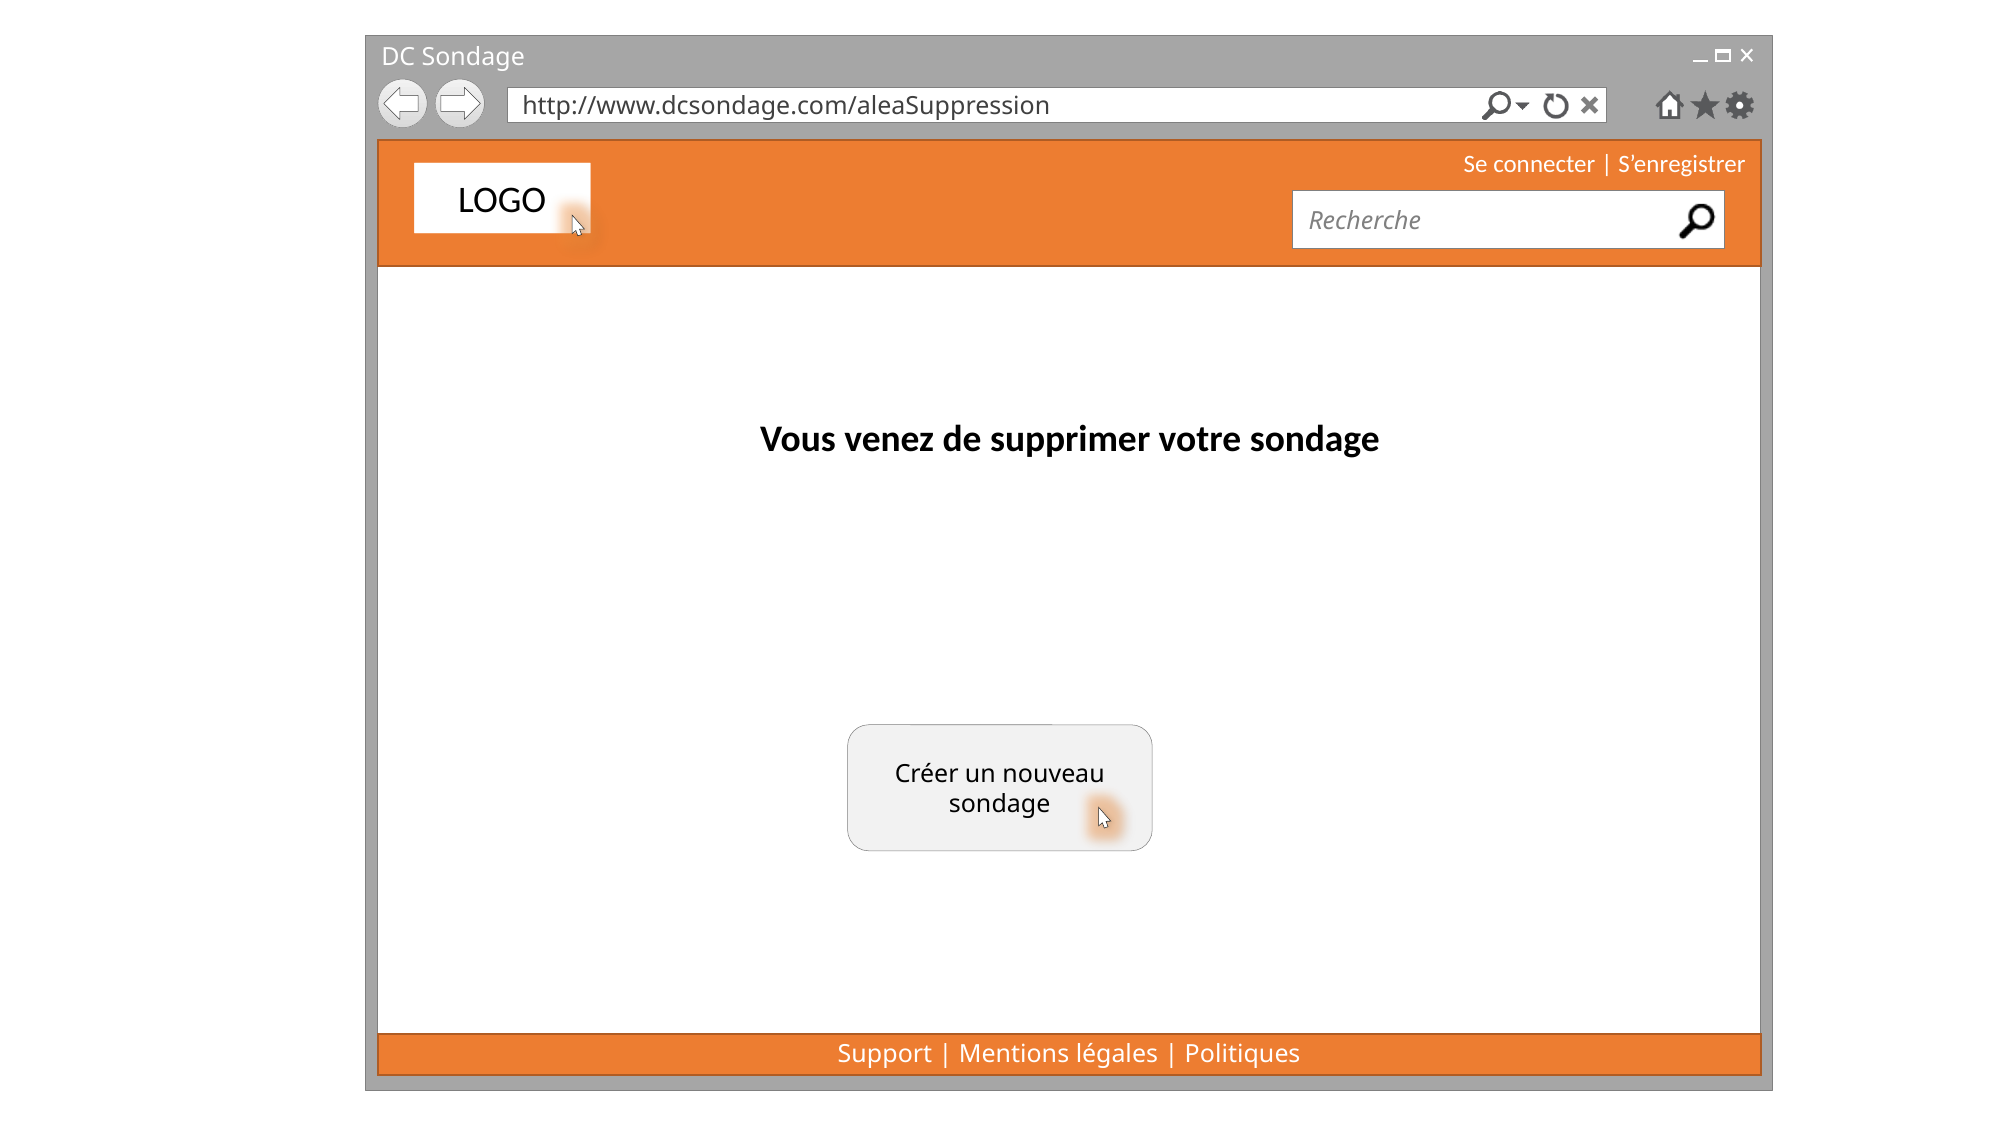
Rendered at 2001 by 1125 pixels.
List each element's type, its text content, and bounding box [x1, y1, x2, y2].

text_box [1097, 804, 1114, 830]
text_box [555, 196, 591, 234]
text_box Vous venez de supprimer votre sondage [1080, 787, 1131, 847]
text_box LOGO [413, 162, 591, 234]
picture [1655, 90, 1684, 119]
picture [1515, 98, 1530, 113]
picture [1690, 90, 1720, 119]
text_box [571, 212, 587, 238]
picture [1482, 91, 1511, 120]
picture [1541, 91, 1570, 120]
text_box Vous venez de supprimer votre sondage [380, 406, 1761, 466]
picture [1725, 90, 1754, 119]
text_box Créer un nouveau sondage [846, 723, 1154, 852]
picture [1657, 181, 1736, 260]
